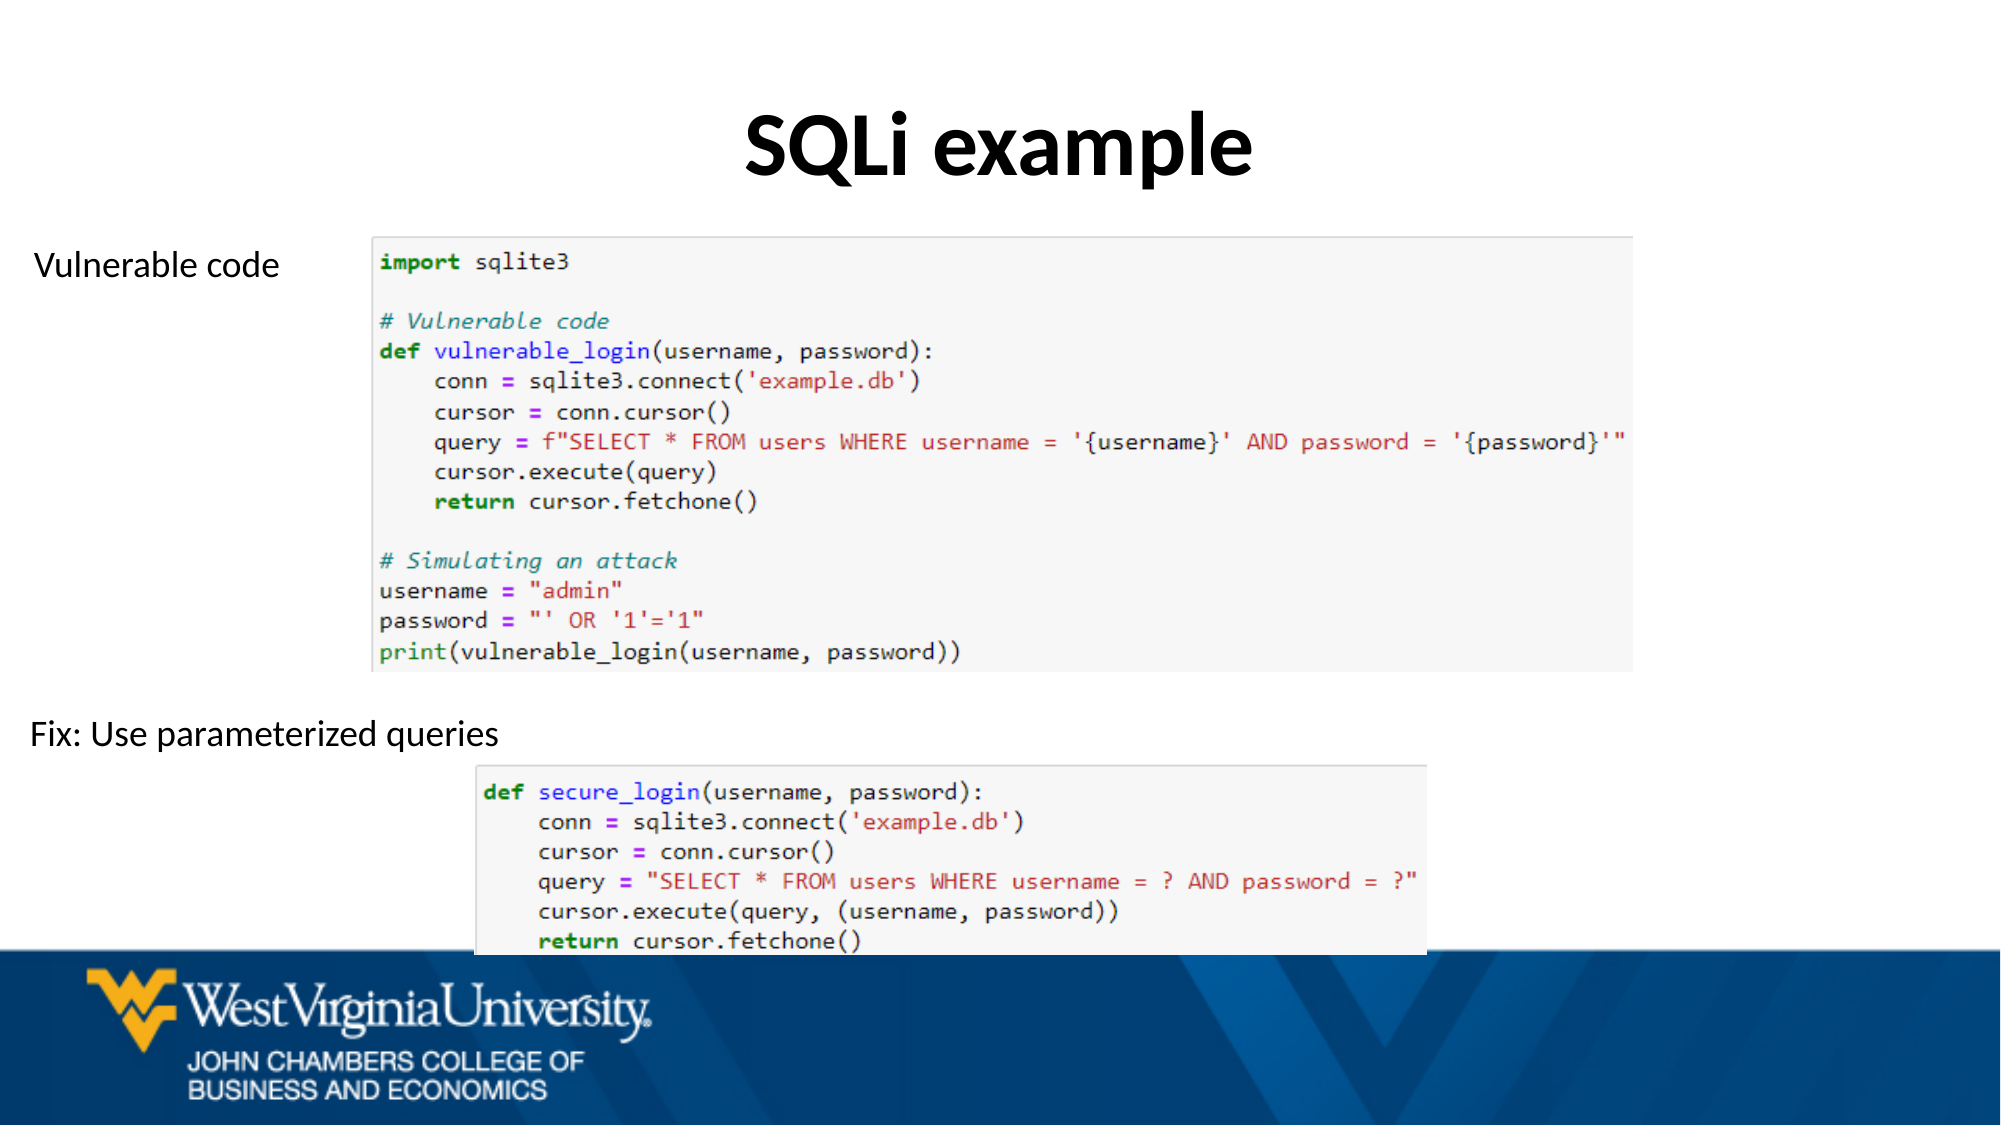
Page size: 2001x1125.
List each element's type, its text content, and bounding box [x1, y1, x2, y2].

text_box Vulnerable code [19, 232, 296, 293]
picture [0, 0, 2001, 1125]
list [367, 235, 1633, 672]
text_box Fix: Use parameterized queries [15, 701, 515, 762]
title SQLi example [99, 45, 1900, 233]
